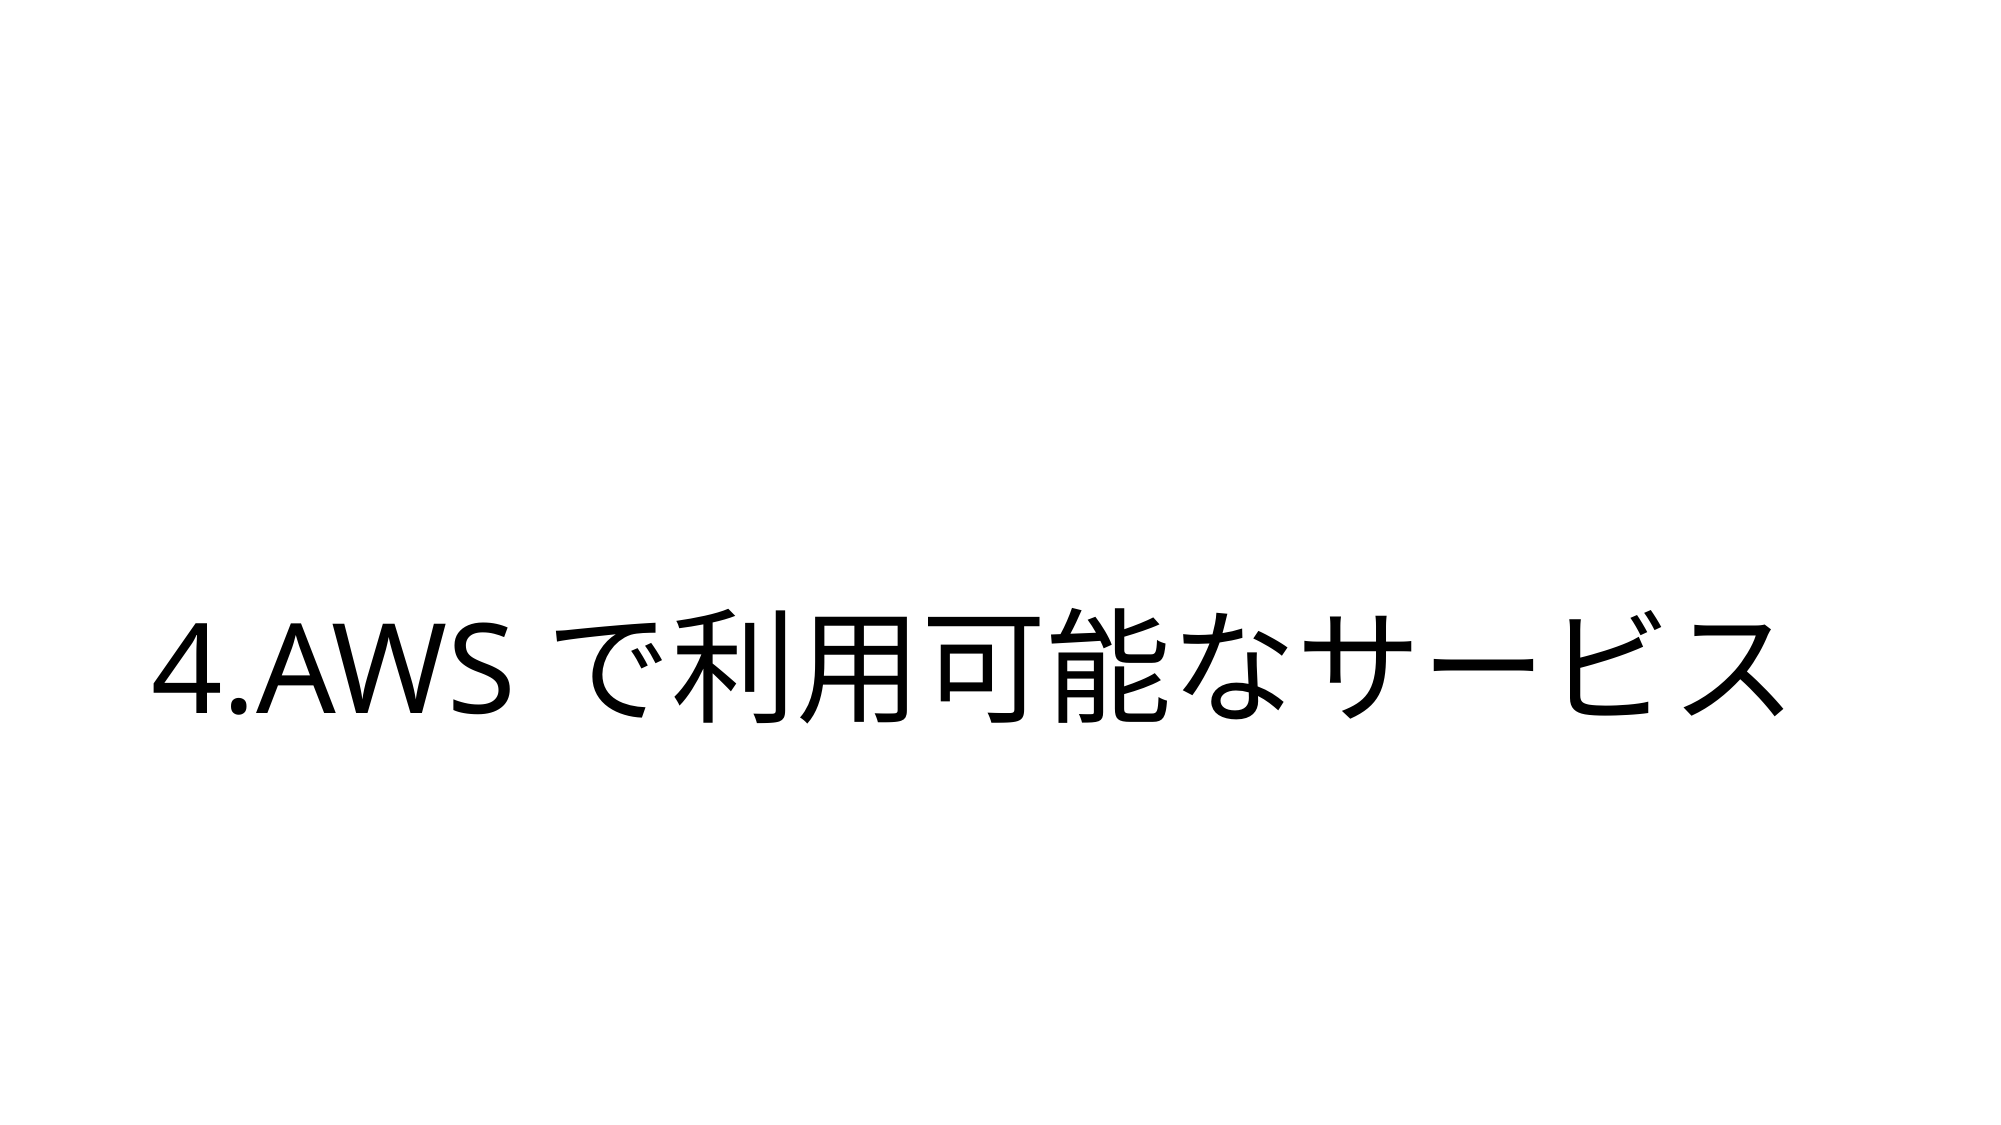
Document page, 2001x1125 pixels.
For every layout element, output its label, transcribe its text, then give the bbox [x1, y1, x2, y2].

title 4.AWSで利用可能なサービス [136, 280, 1862, 749]
